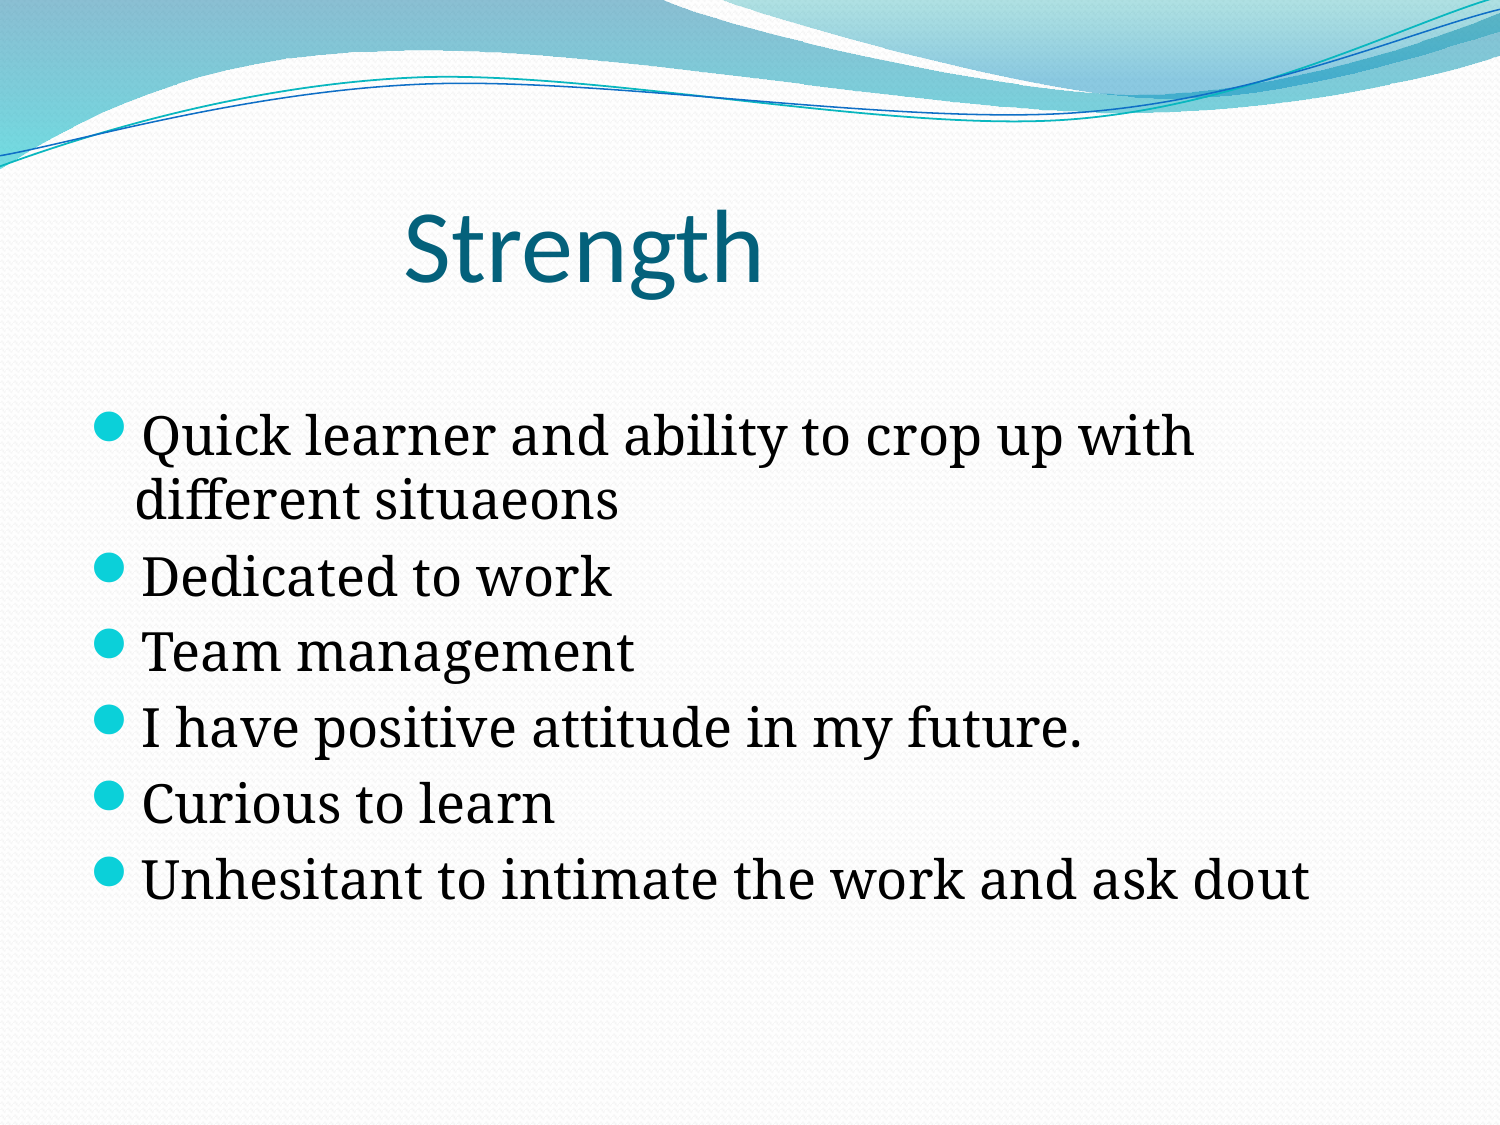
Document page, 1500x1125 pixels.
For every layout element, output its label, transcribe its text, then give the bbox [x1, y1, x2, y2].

title Strength [75, 115, 1425, 303]
list Quick learner and ability to crop up with different situaeons Dedicated to work Team management I have positive attitude in my future. Curious to learn Unhesitant to intimate the work and ask dout [75, 317, 1425, 1038]
